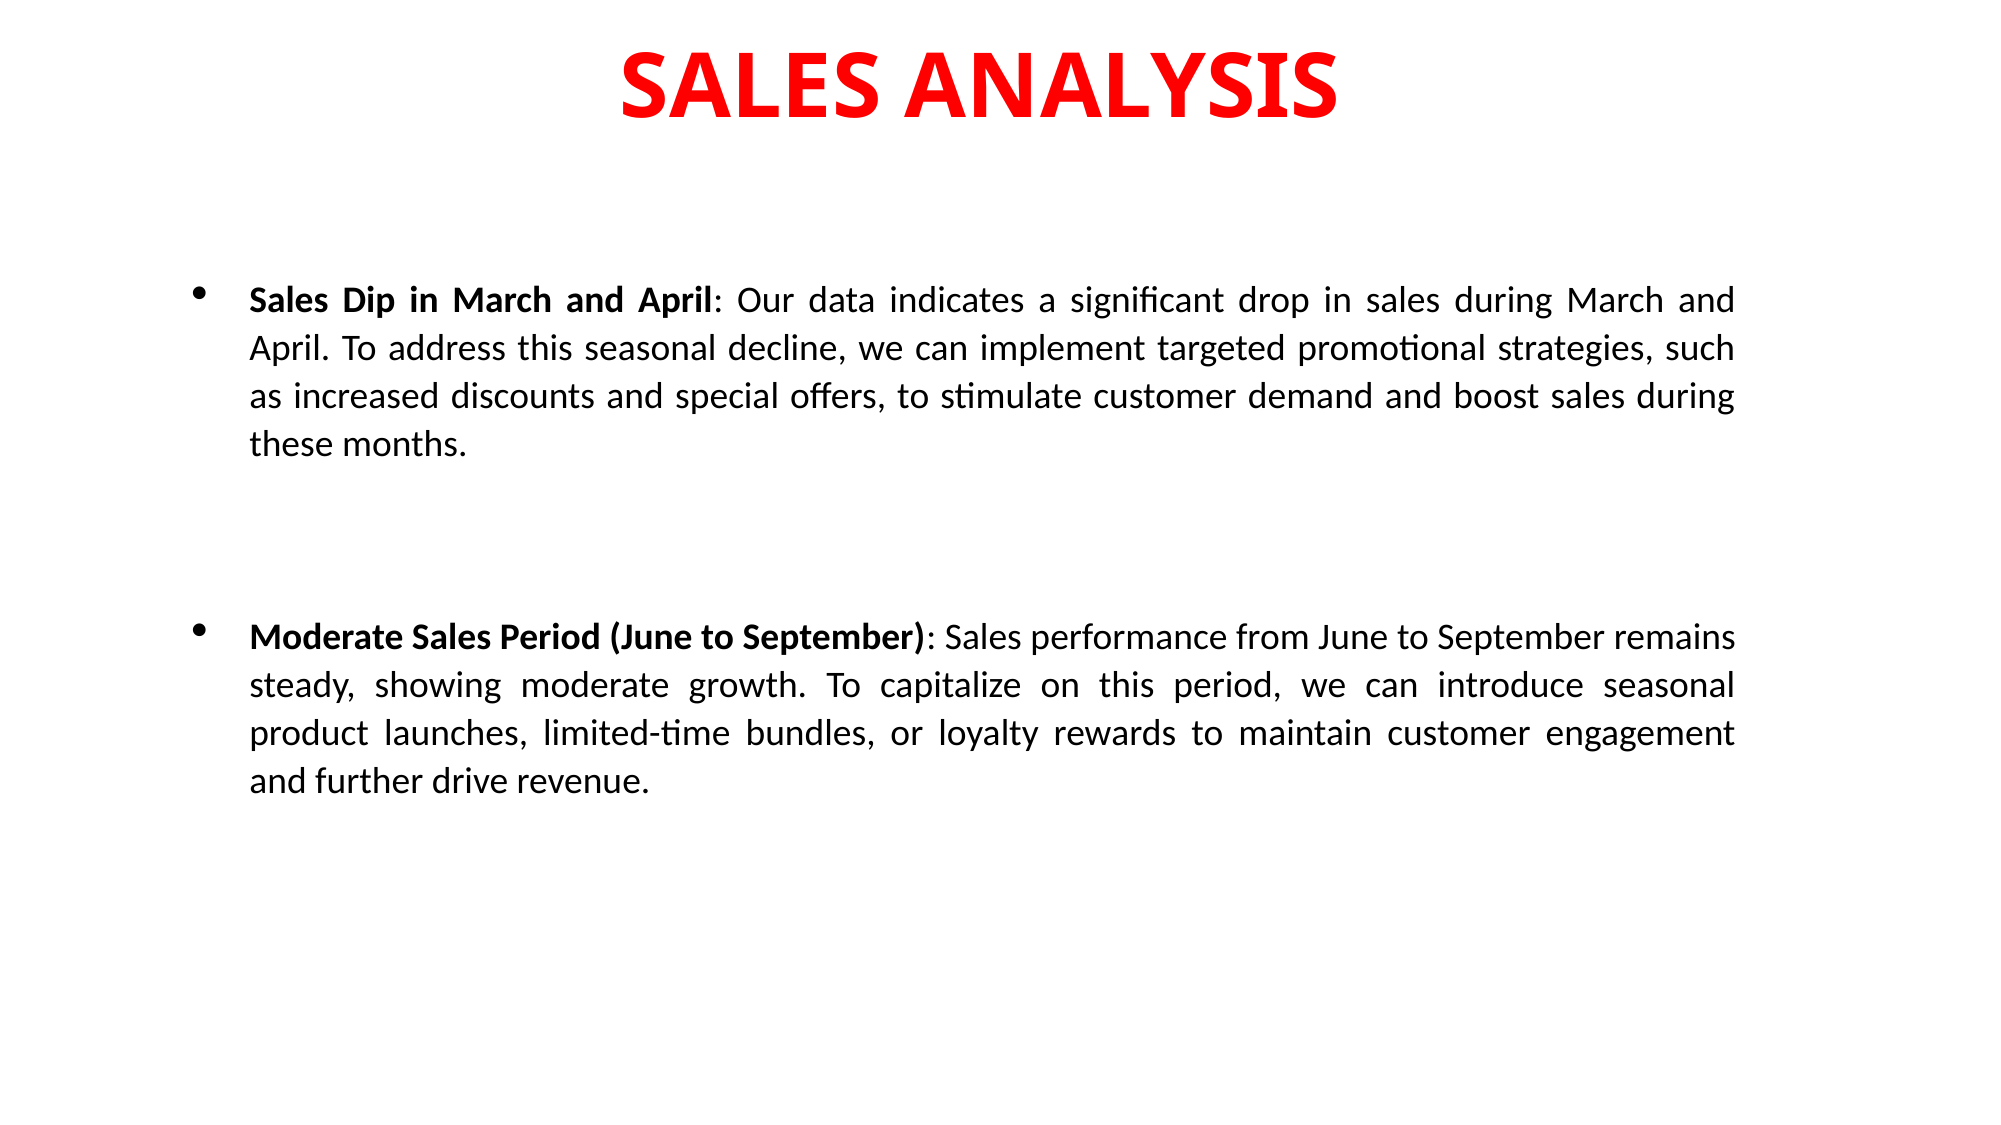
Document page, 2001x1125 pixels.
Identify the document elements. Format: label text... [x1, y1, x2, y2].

text_box Sales Dip in March and April: Our data indicates a significant drop in sales during March and April. To address this seasonal decline, we can implement targeted promotional strategies, such as increased discounts and special offers, to stimulate customer demand and boost sales during these months. Moderate Sales Period (June to September): Sales performance from June to September remains steady, showing moderate growth. To capitalize on this period, we can introduce seasonal product launches, limited-time bundles, or loyalty rewards to maintain customer engagement and further drive revenue. [178, 264, 1752, 809]
title SALES ANALYSIS [604, 32, 1396, 145]
